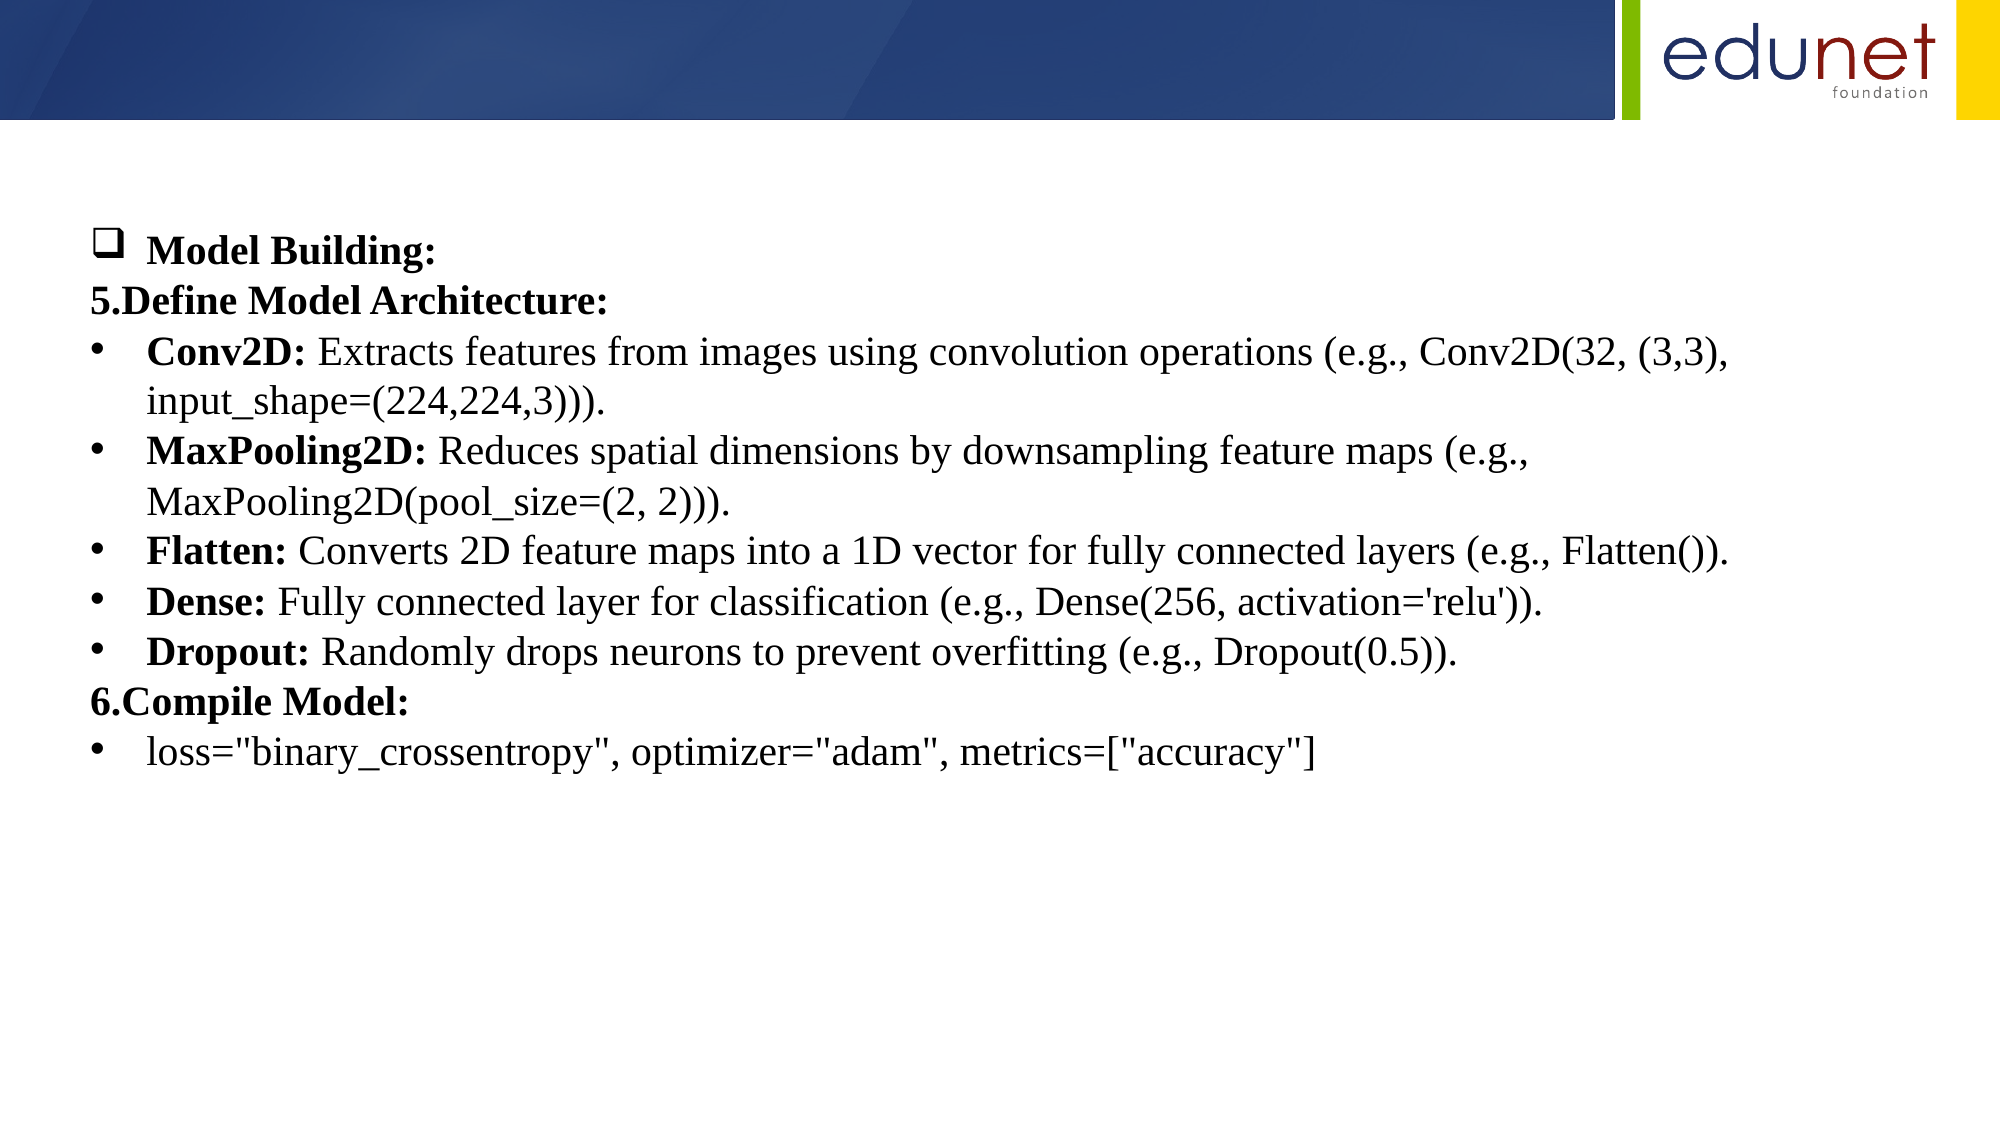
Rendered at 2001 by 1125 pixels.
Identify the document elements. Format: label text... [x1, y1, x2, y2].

text_box Model Building: Define Model Architecture: Conv2D: Extracts features from images using convolution operations (e.g., Conv2D(32, (3,3), input_shape=(224,224,3))). MaxPooling2D: Reduces spatial dimensions by downsampling feature maps (e.g., MaxPooling2D(pool_size=(2, 2))). Flatten: Converts 2D feature maps into a 1D vector for fully connected layers (e.g., Flatten()). Dense: Fully connected layer for classification (e.g., Dense(256, activation='relu')). Dropout: Randomly drops neurons to prevent overfitting (e.g., Dropout(0.5)). Compile Model: loss="binary_crossentropy", optimizer="adam", metrics=["accuracy"] [75, 215, 1805, 831]
picture [1652, 12, 1948, 108]
